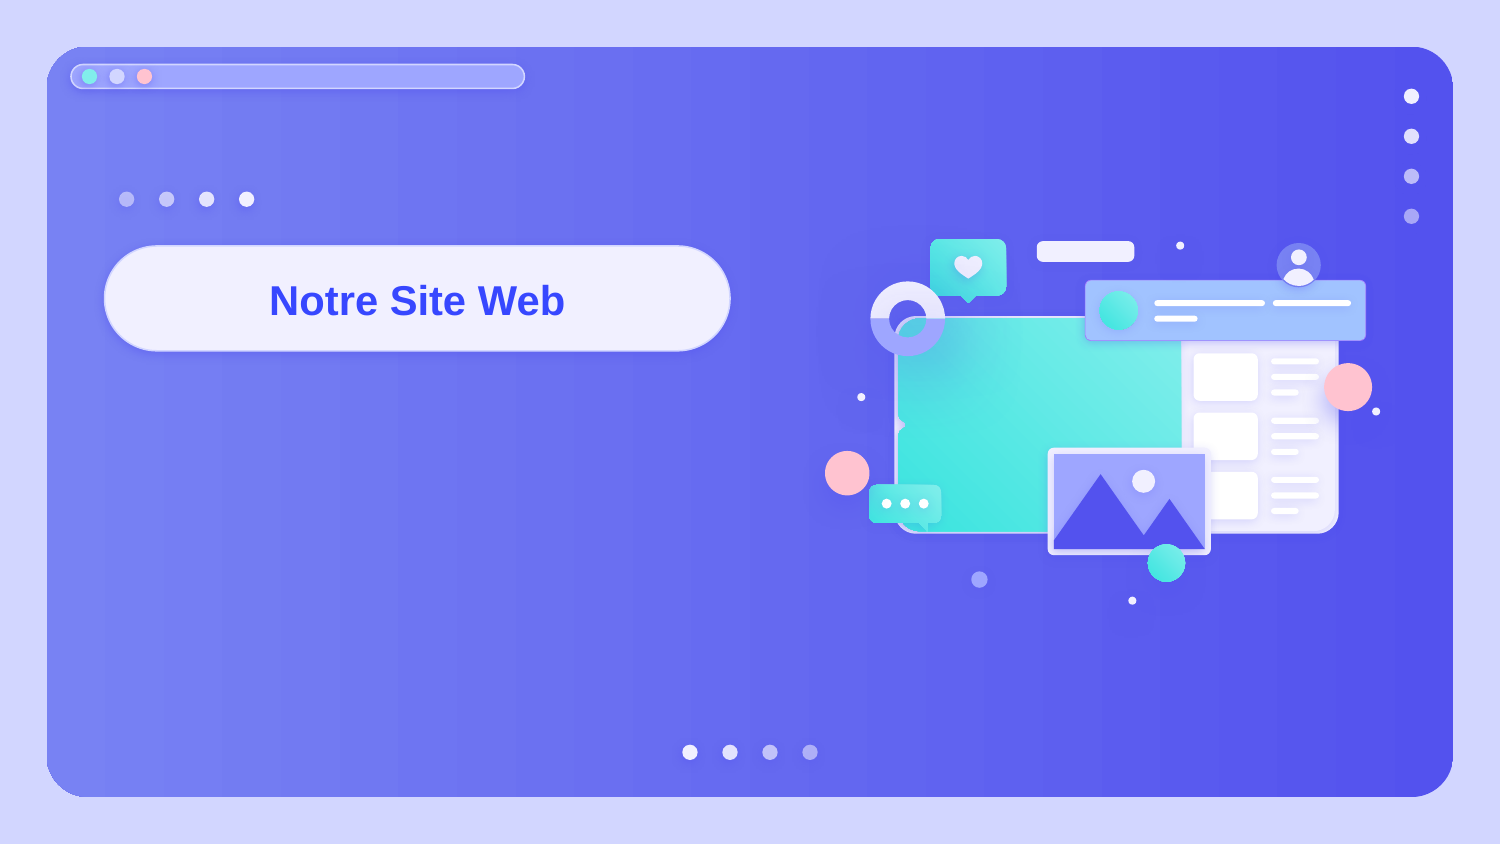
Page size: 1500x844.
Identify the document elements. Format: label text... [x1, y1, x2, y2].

text_box Notre Site Web [104, 245, 731, 351]
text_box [118, 191, 255, 208]
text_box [824, 238, 1381, 605]
